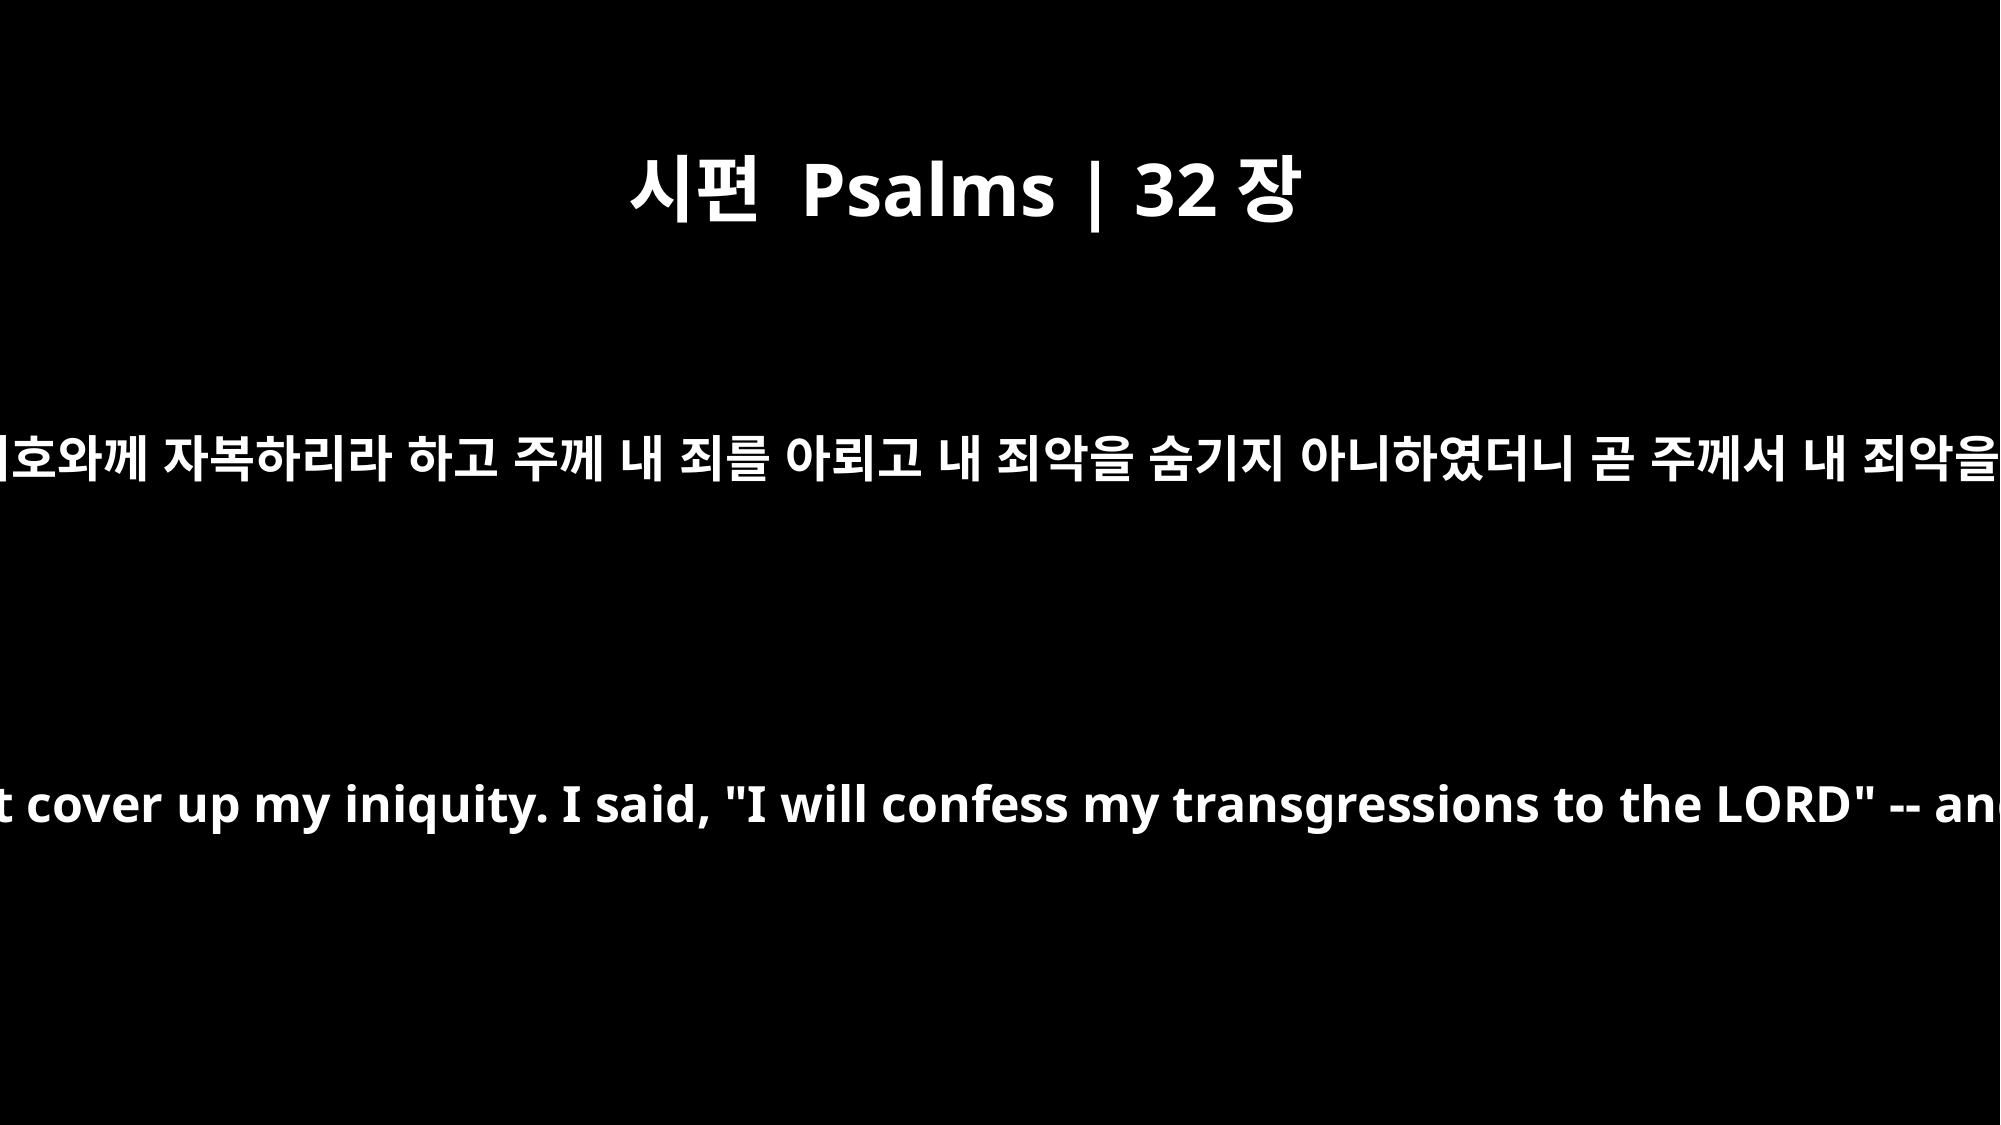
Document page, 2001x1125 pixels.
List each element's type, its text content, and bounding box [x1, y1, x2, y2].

text_box Then I acknowledged my sin to you and did not cover up my iniquity. I said, "I will confess my transgressions to the LORD" -- and you forgave the guilt of my sin. Selah [0, 764, 2000, 840]
text_box 5 내가 이르기를 내 허물을 여호와께 자복하리라 하고 주께 내 죄를 아뢰고 내 죄악을 숨기지 아니하였더니 곧 주께서 내 죄악을 사하셨나이다 (셀라) [0, 359, 2000, 495]
text_box 시편 Psalms | 32장 [613, 136, 1319, 239]
